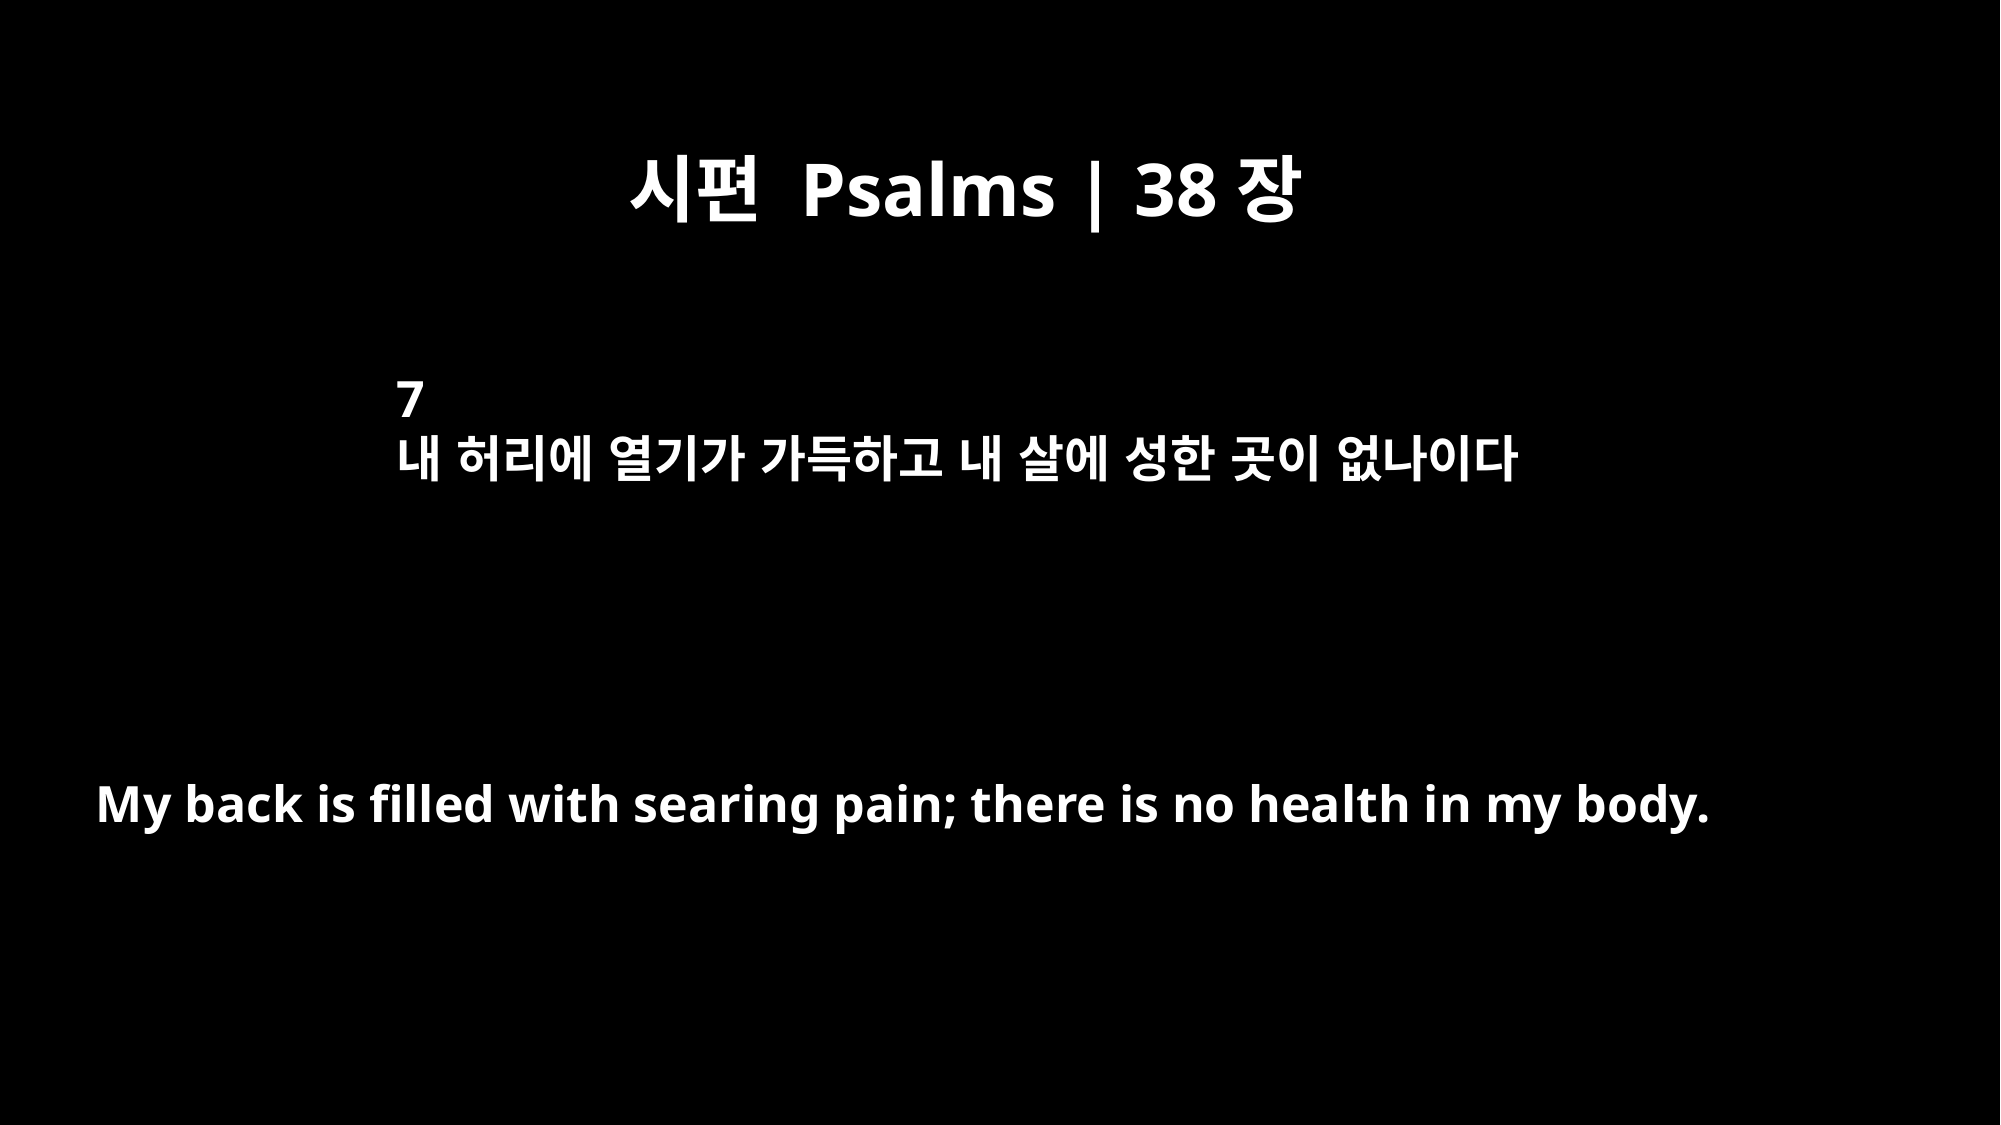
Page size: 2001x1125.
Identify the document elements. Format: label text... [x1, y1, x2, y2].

text_box 7 내 허리에 열기가 가득하고 내 살에 성한 곳이 없나이다 [381, 359, 1536, 495]
text_box My back is filled with searing pain; there is no health in my body. [81, 764, 1727, 840]
text_box 시편 Psalms | 38장 [613, 136, 1319, 239]
